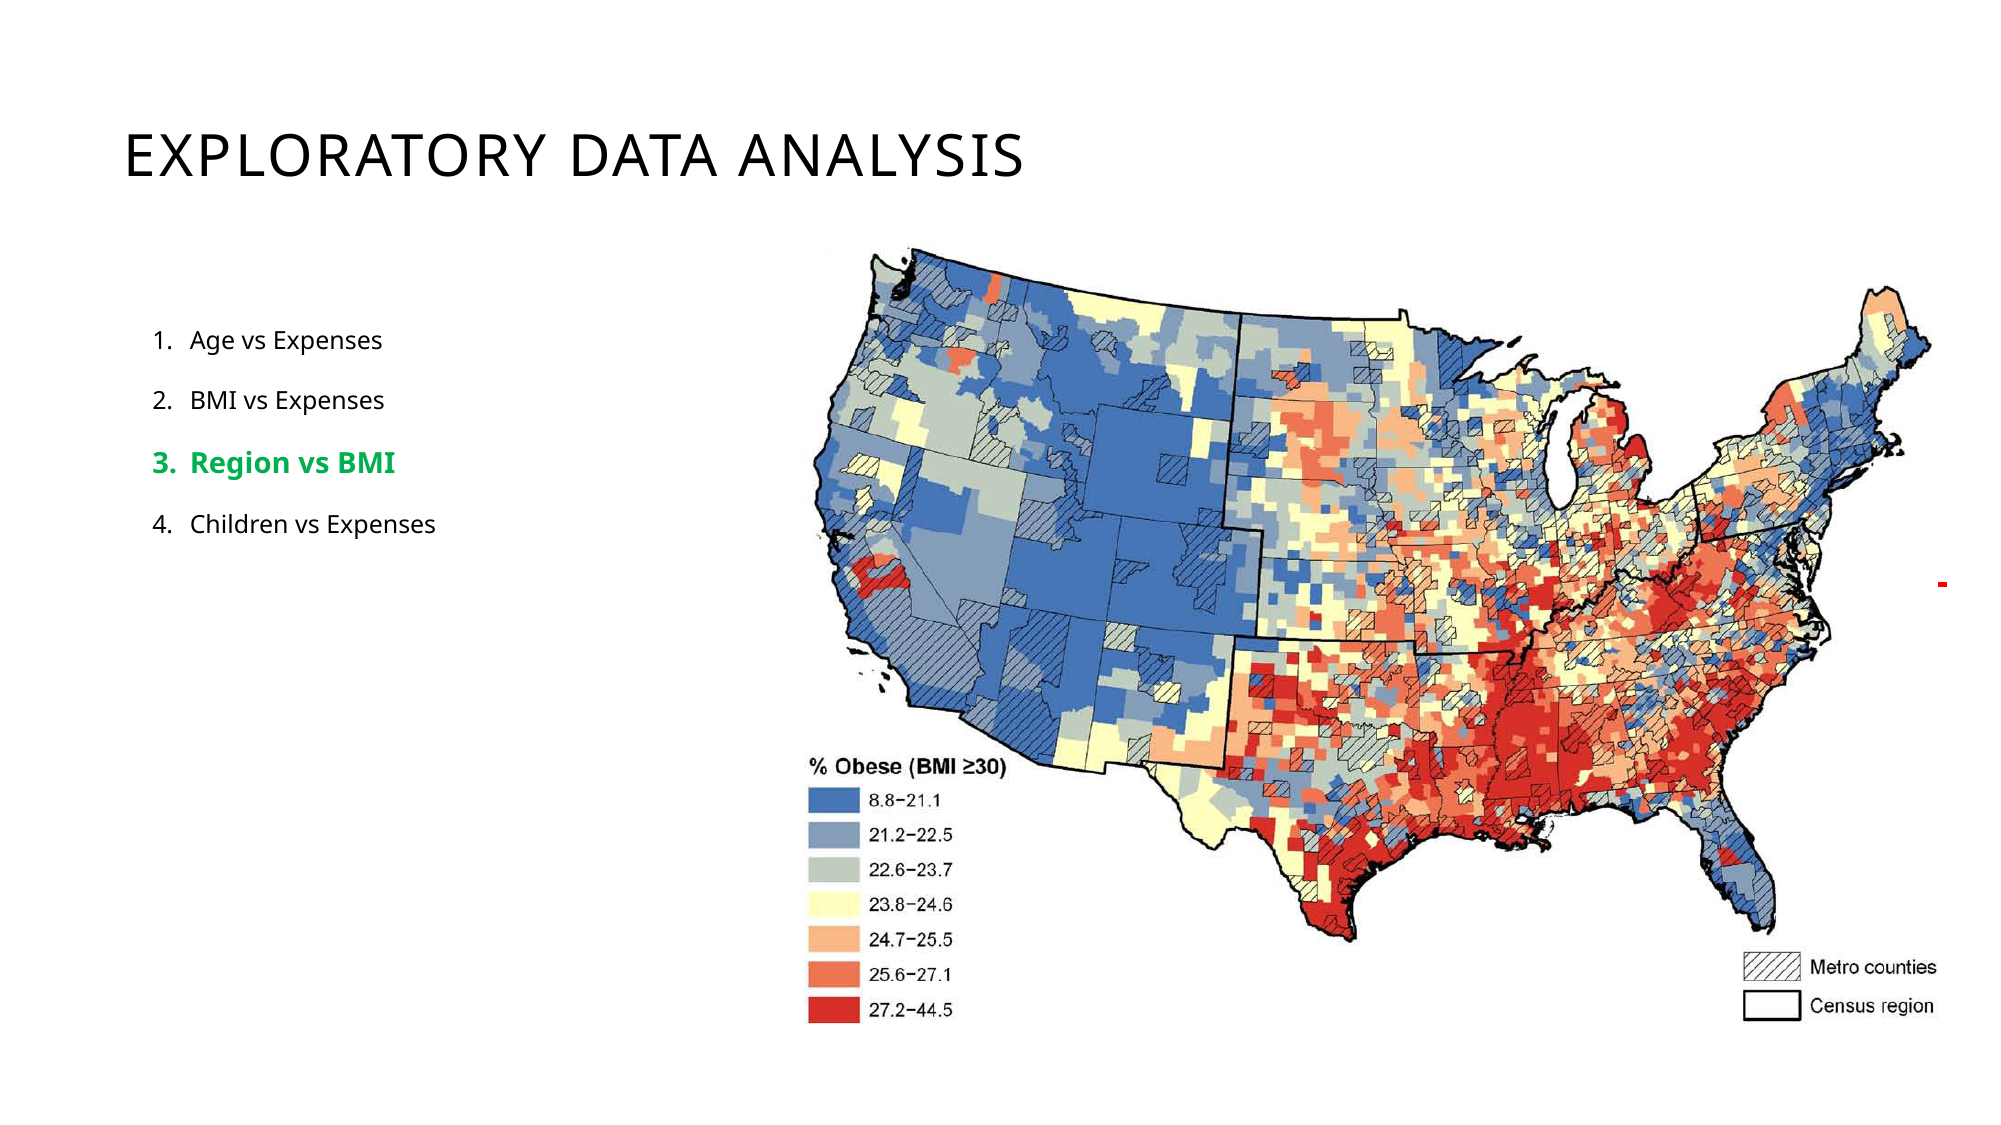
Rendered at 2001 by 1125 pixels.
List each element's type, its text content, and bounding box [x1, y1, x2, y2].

picture [795, 220, 1947, 1024]
title EXPLORATORY DATA ANALYSIS [108, 58, 1043, 257]
text_box Age vs Expenses BMI vs Expenses Region vs BMI Children vs Expenses [137, 316, 777, 696]
